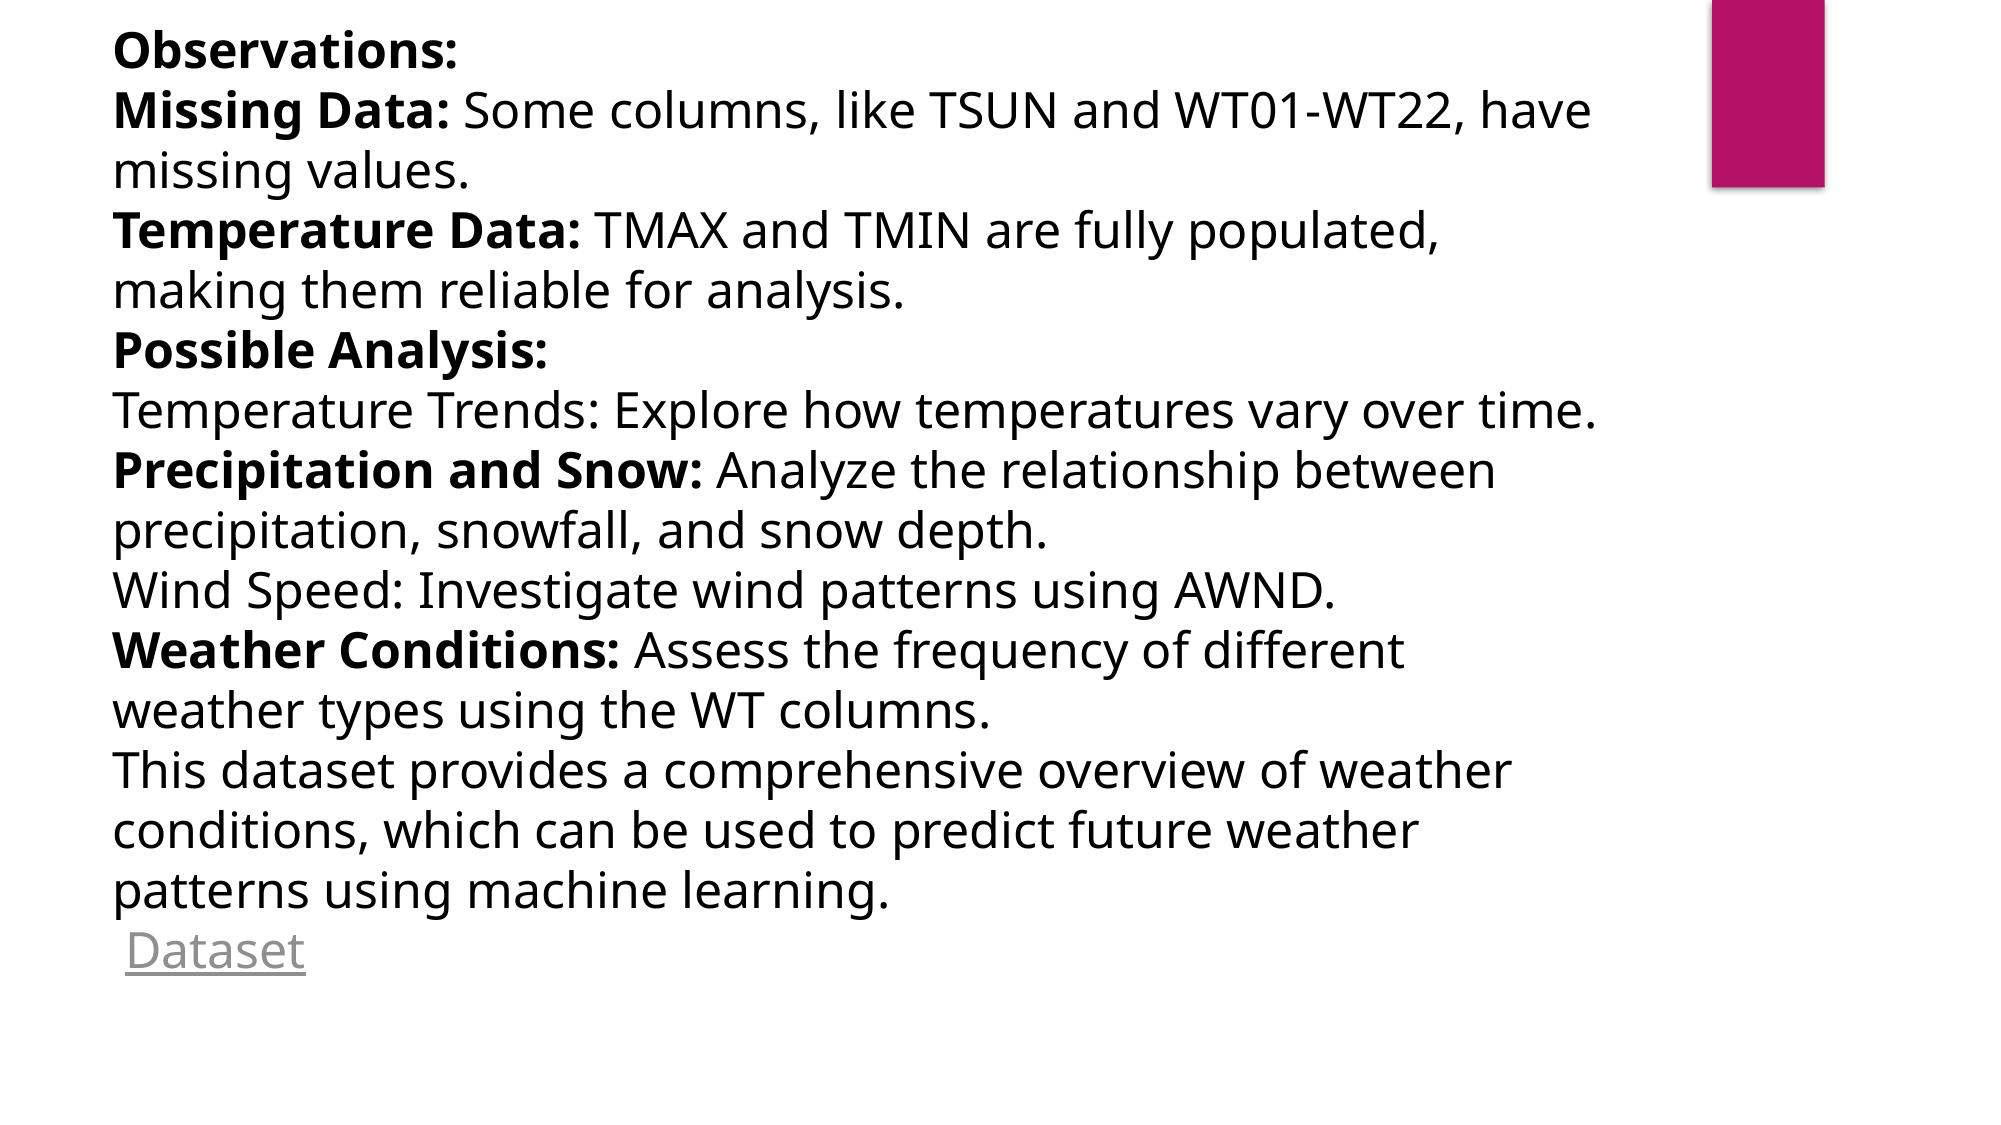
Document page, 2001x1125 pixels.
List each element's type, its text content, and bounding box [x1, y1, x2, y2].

text_box Observations: Missing Data: Some columns, like TSUN and WT01-WT22, have missing values. Temperature Data: TMAX and TMIN are fully populated, making them reliable for analysis. Possible Analysis: Temperature Trends: Explore how temperatures vary over time. Precipitation and Snow: Analyze the relationship between precipitation, snowfall, and snow depth. Wind Speed: Investigate wind patterns using AWND. Weather Conditions: Assess the frequency of different weather types using the WT columns. This dataset provides a comprehensive overview of weather conditions, which can be used to predict future weather patterns using machine learning. Dataset [97, 11, 1622, 995]
